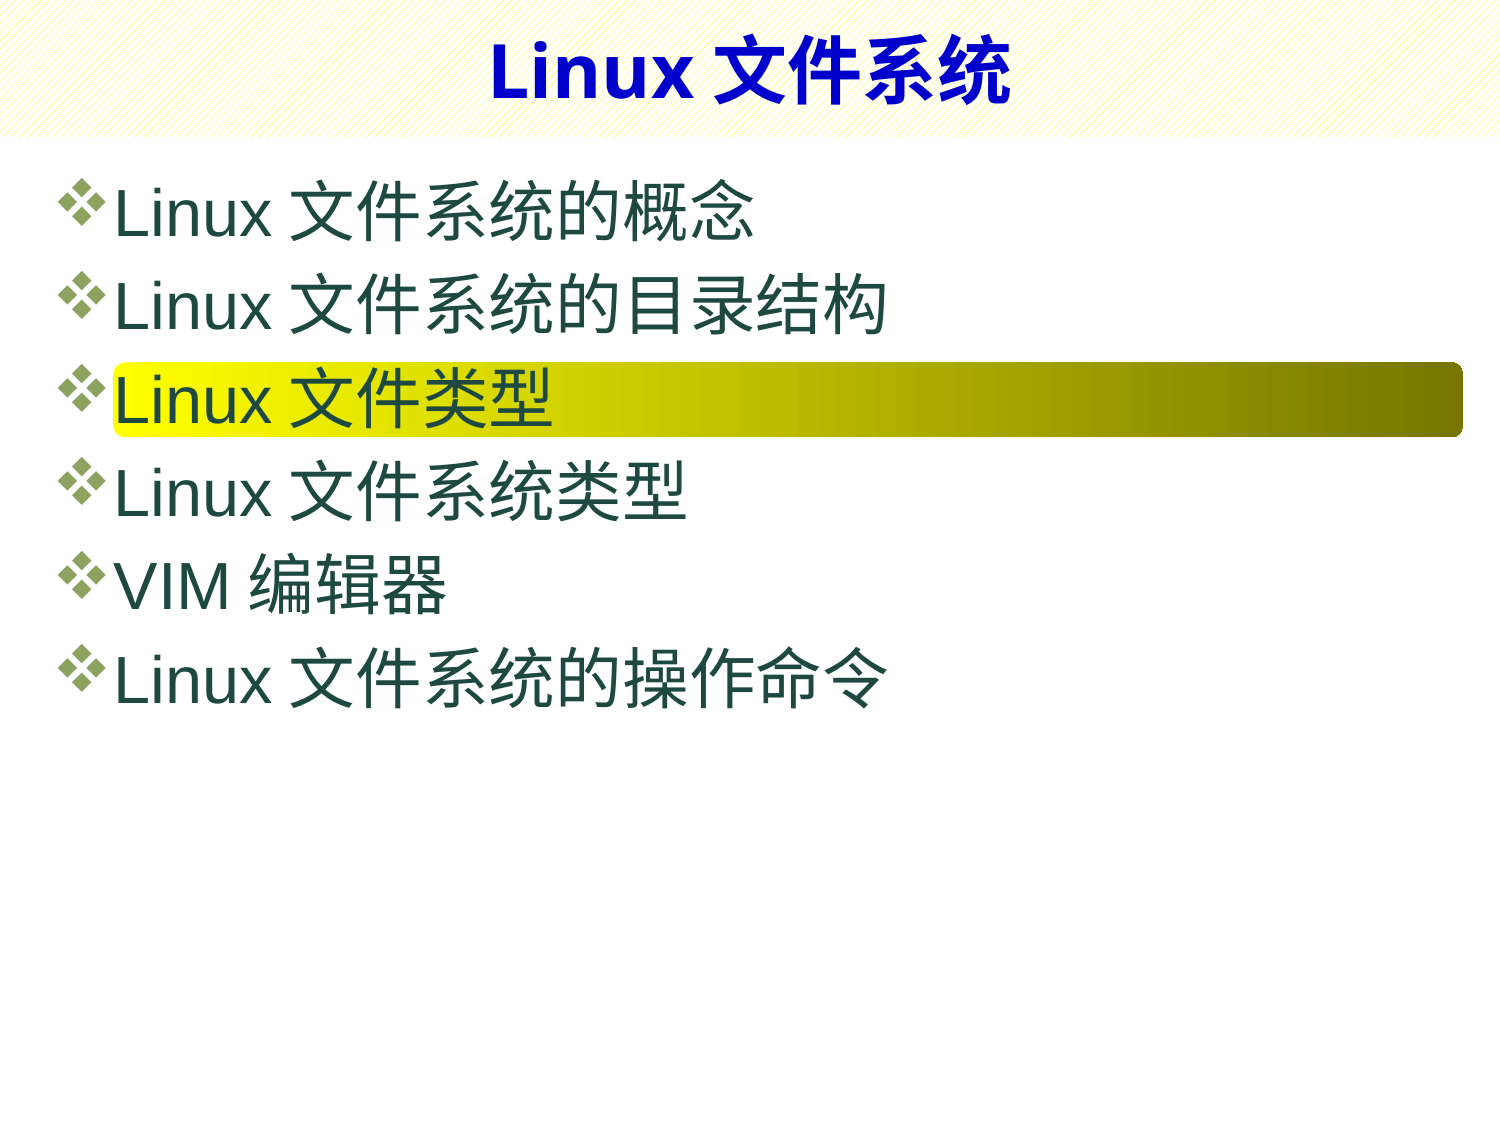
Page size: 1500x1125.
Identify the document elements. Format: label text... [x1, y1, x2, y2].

text_box [1113, 362, 1464, 438]
title Linux文件系统 [0, 0, 1500, 138]
list Linux文件系统的概念 Linux文件系统的目录结构 Linux文件类型 Linux文件系统类型 VIM编辑器 Linux文件系统的操作命令 [37, 162, 1113, 1075]
